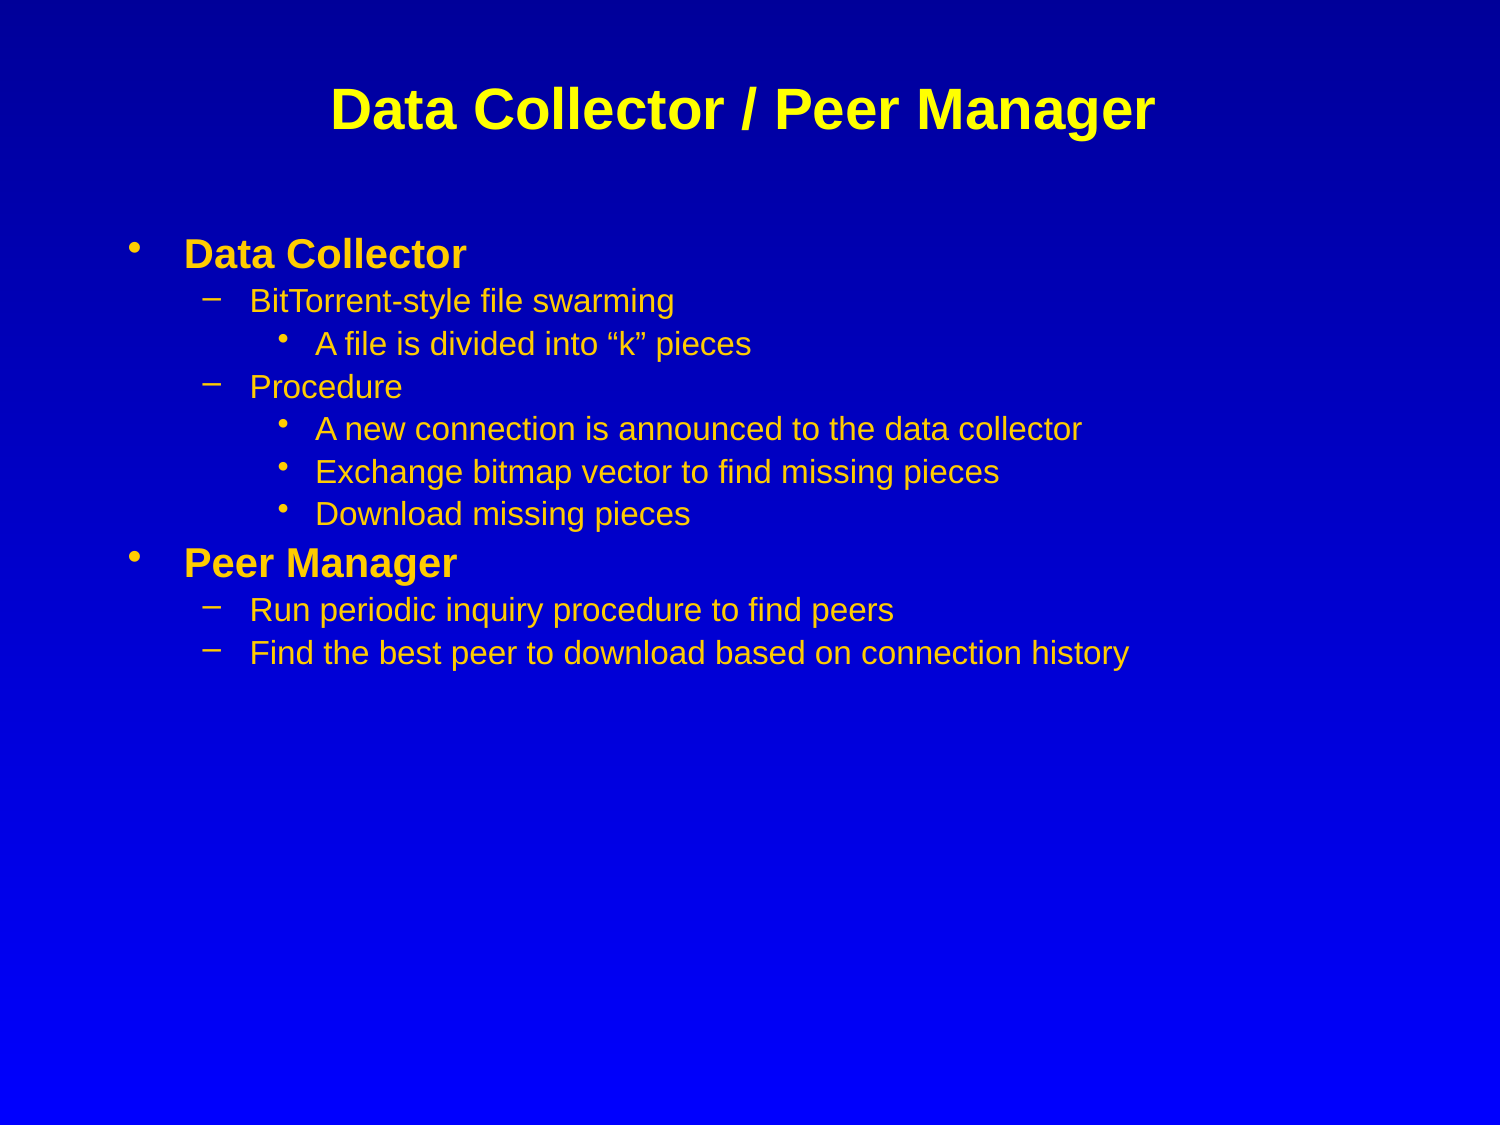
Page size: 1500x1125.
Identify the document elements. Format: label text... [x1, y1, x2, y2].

title Data Collector / Peer Manager [162, 62, 1326, 151]
list Data Collector BitTorrent-style file swarming A file is divided into “k” pieces Procedure A new connection is announced to the data collector Exchange bitmap vector to find missing pieces Download missing pieces Peer Manager Run periodic inquiry procedure to find peers Find the best peer to download based on connection history [112, 224, 1388, 1013]
